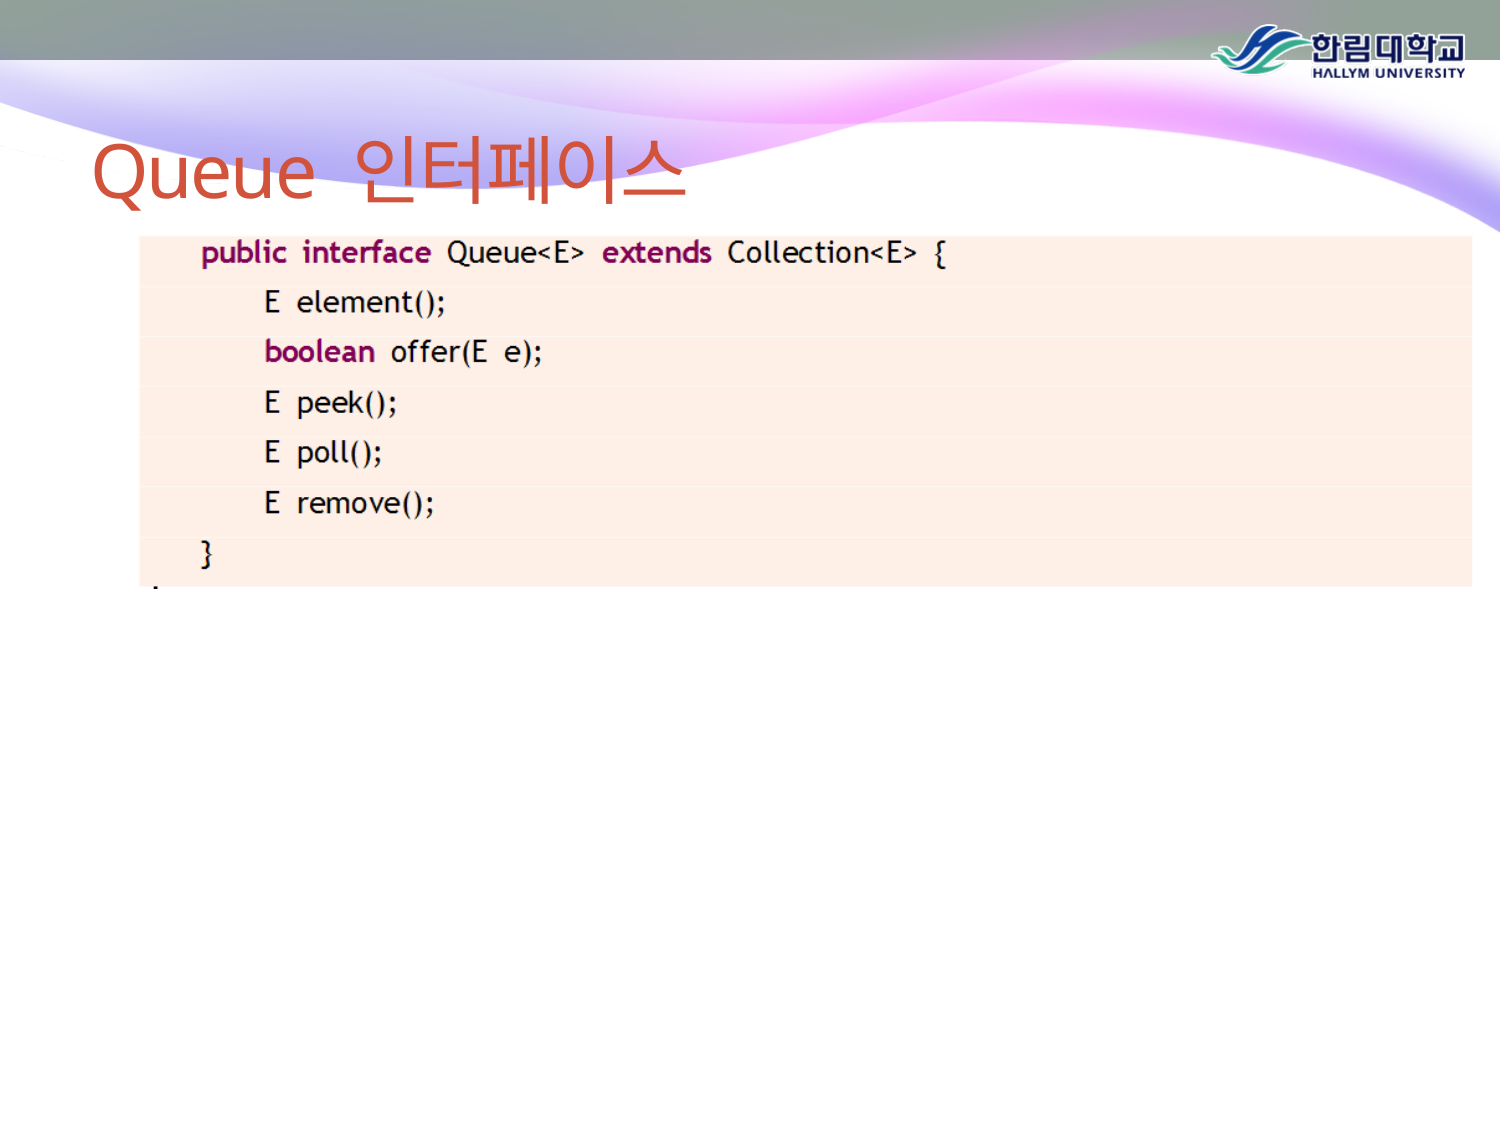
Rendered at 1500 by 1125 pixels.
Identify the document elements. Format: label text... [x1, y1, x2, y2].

title Queue 인터페이스 [75, 87, 1425, 250]
picture [0, 0, 1500, 590]
